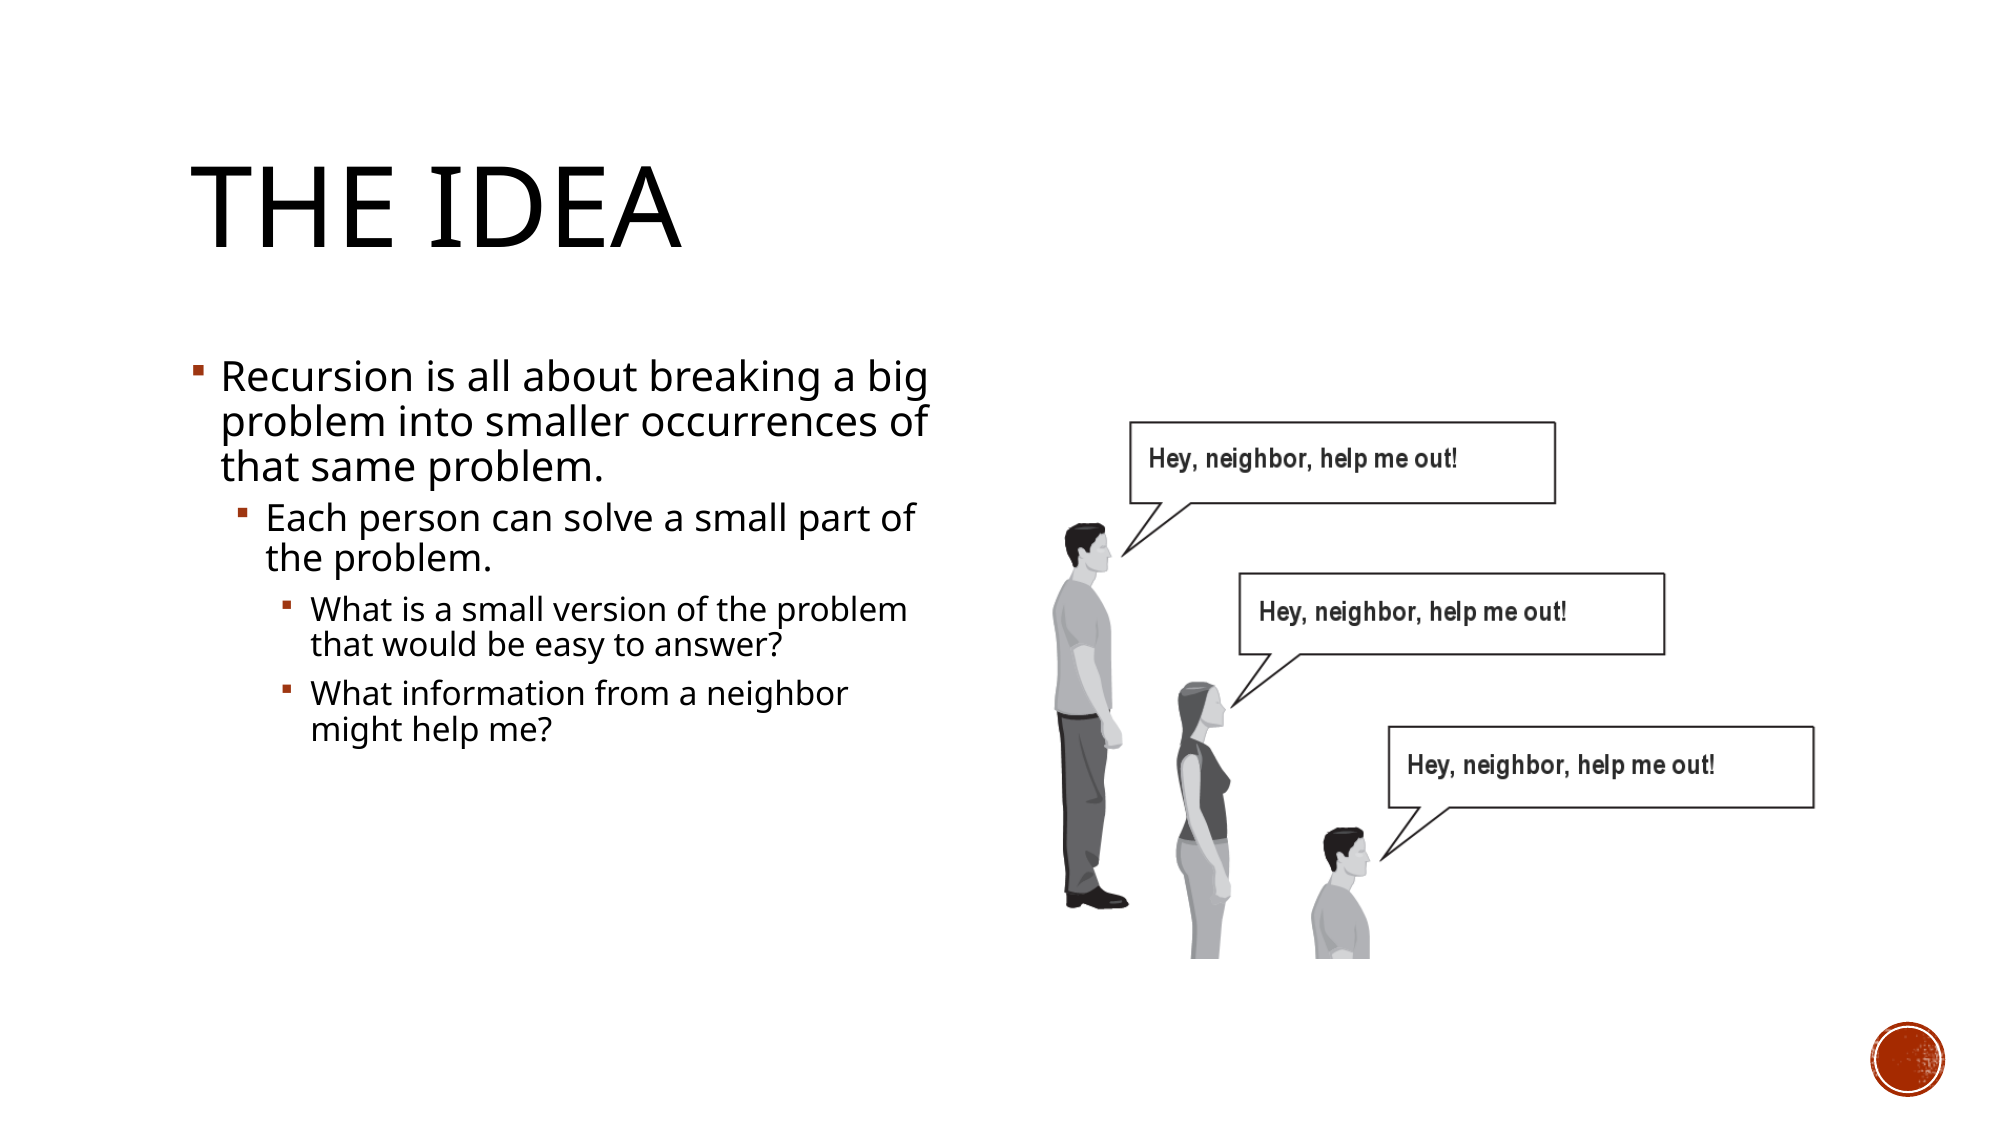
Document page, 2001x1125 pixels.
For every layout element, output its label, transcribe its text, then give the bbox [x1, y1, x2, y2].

picture [1042, 413, 1826, 959]
list Recursion is all about breaking a big problem into smaller occurrences of that same problem. Each person can solve a small part of the problem. What is a small version of the problem that would be easy to answer? What information from a neighbor might help me? [175, 348, 959, 1013]
title The idea [175, 79, 1826, 344]
